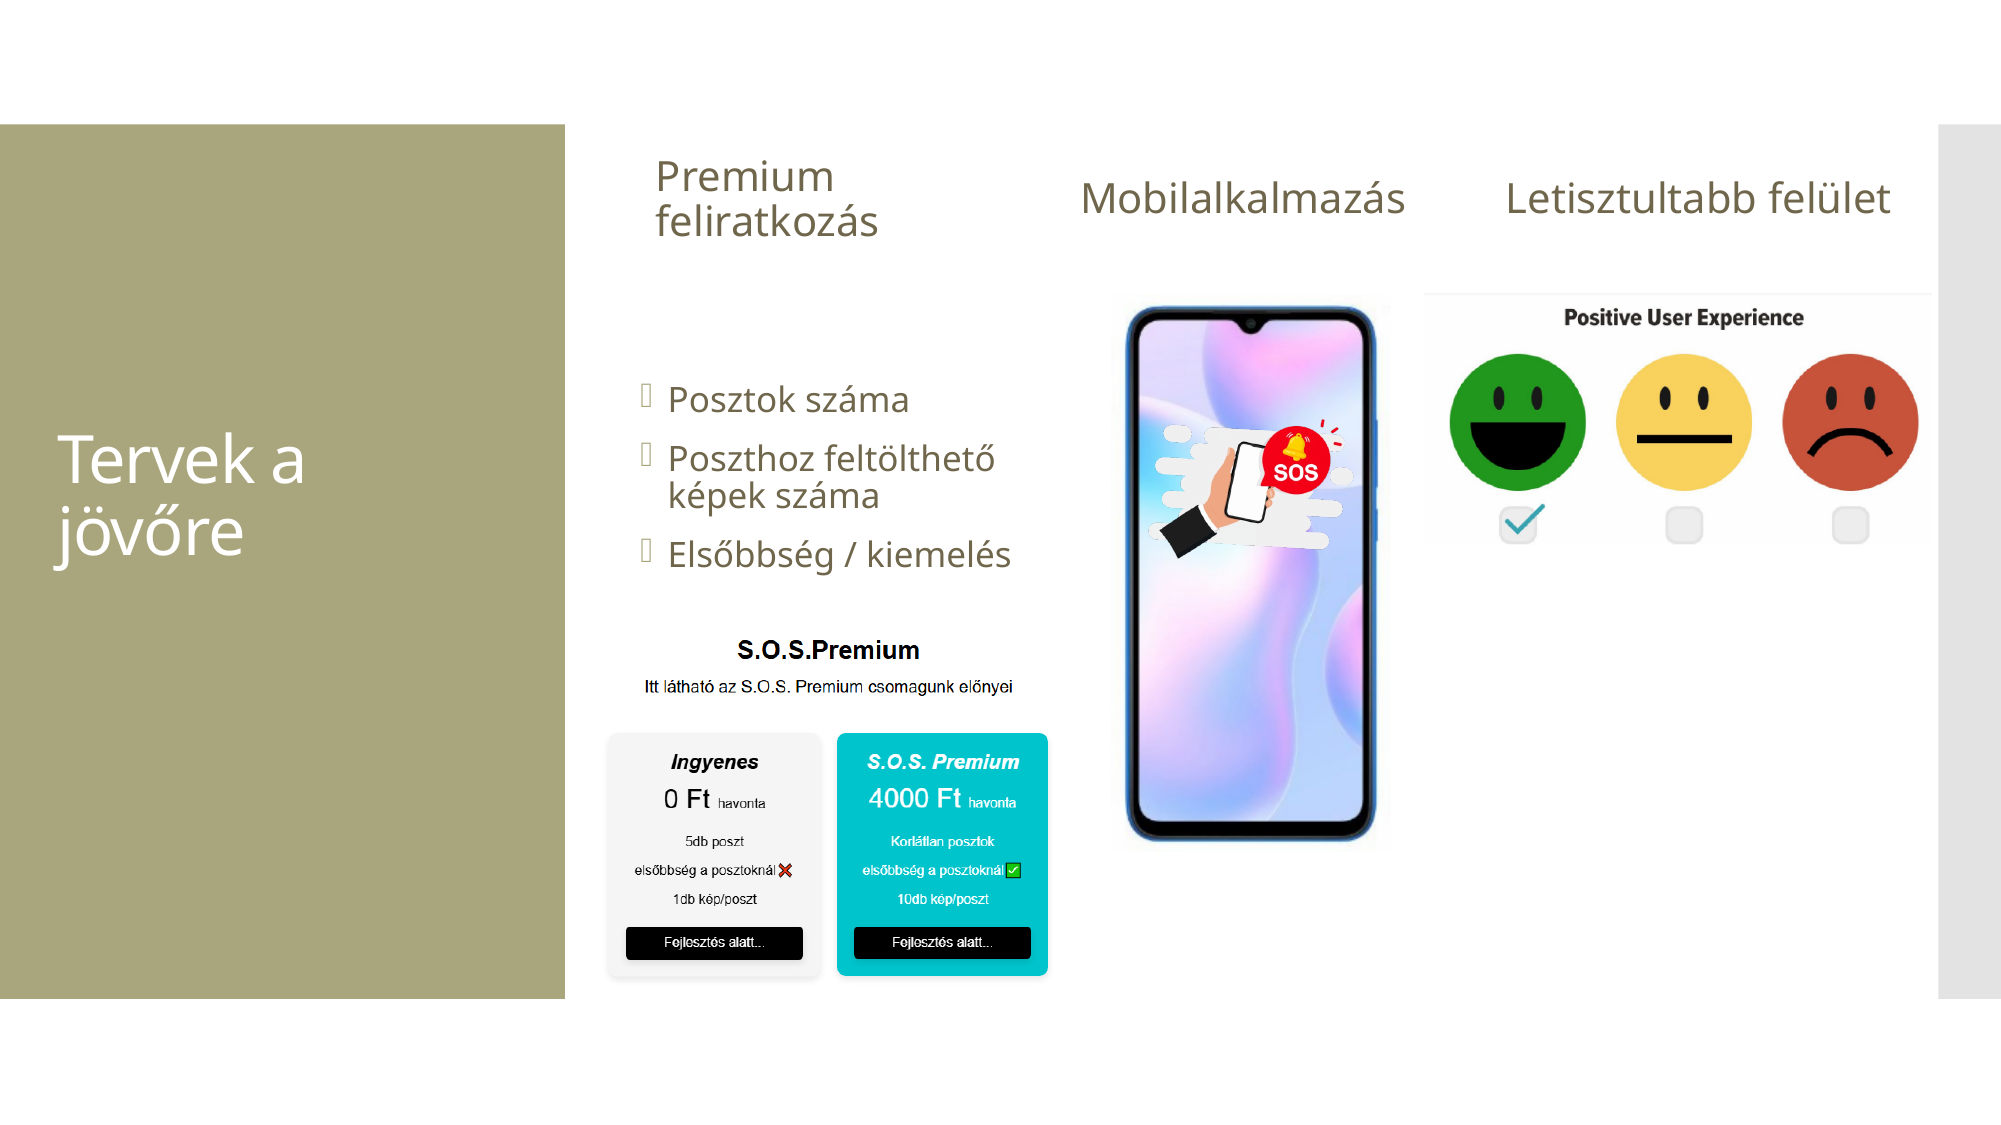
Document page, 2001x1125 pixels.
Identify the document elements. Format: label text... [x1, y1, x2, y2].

title Tervek a jövőre [41, 187, 507, 578]
picture [589, 611, 1068, 993]
picture [1424, 293, 1932, 545]
list Letisztultabb felület [1490, 119, 1932, 282]
picture [1136, 411, 1364, 563]
list Mobilalkalmazás [1064, 134, 1472, 266]
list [1111, 294, 1392, 853]
list Posztok száma Poszthoz feltölthető képek száma Elsőbbség / kiemelés [625, 294, 1029, 601]
list Premium feliratkozás [640, 134, 1048, 266]
